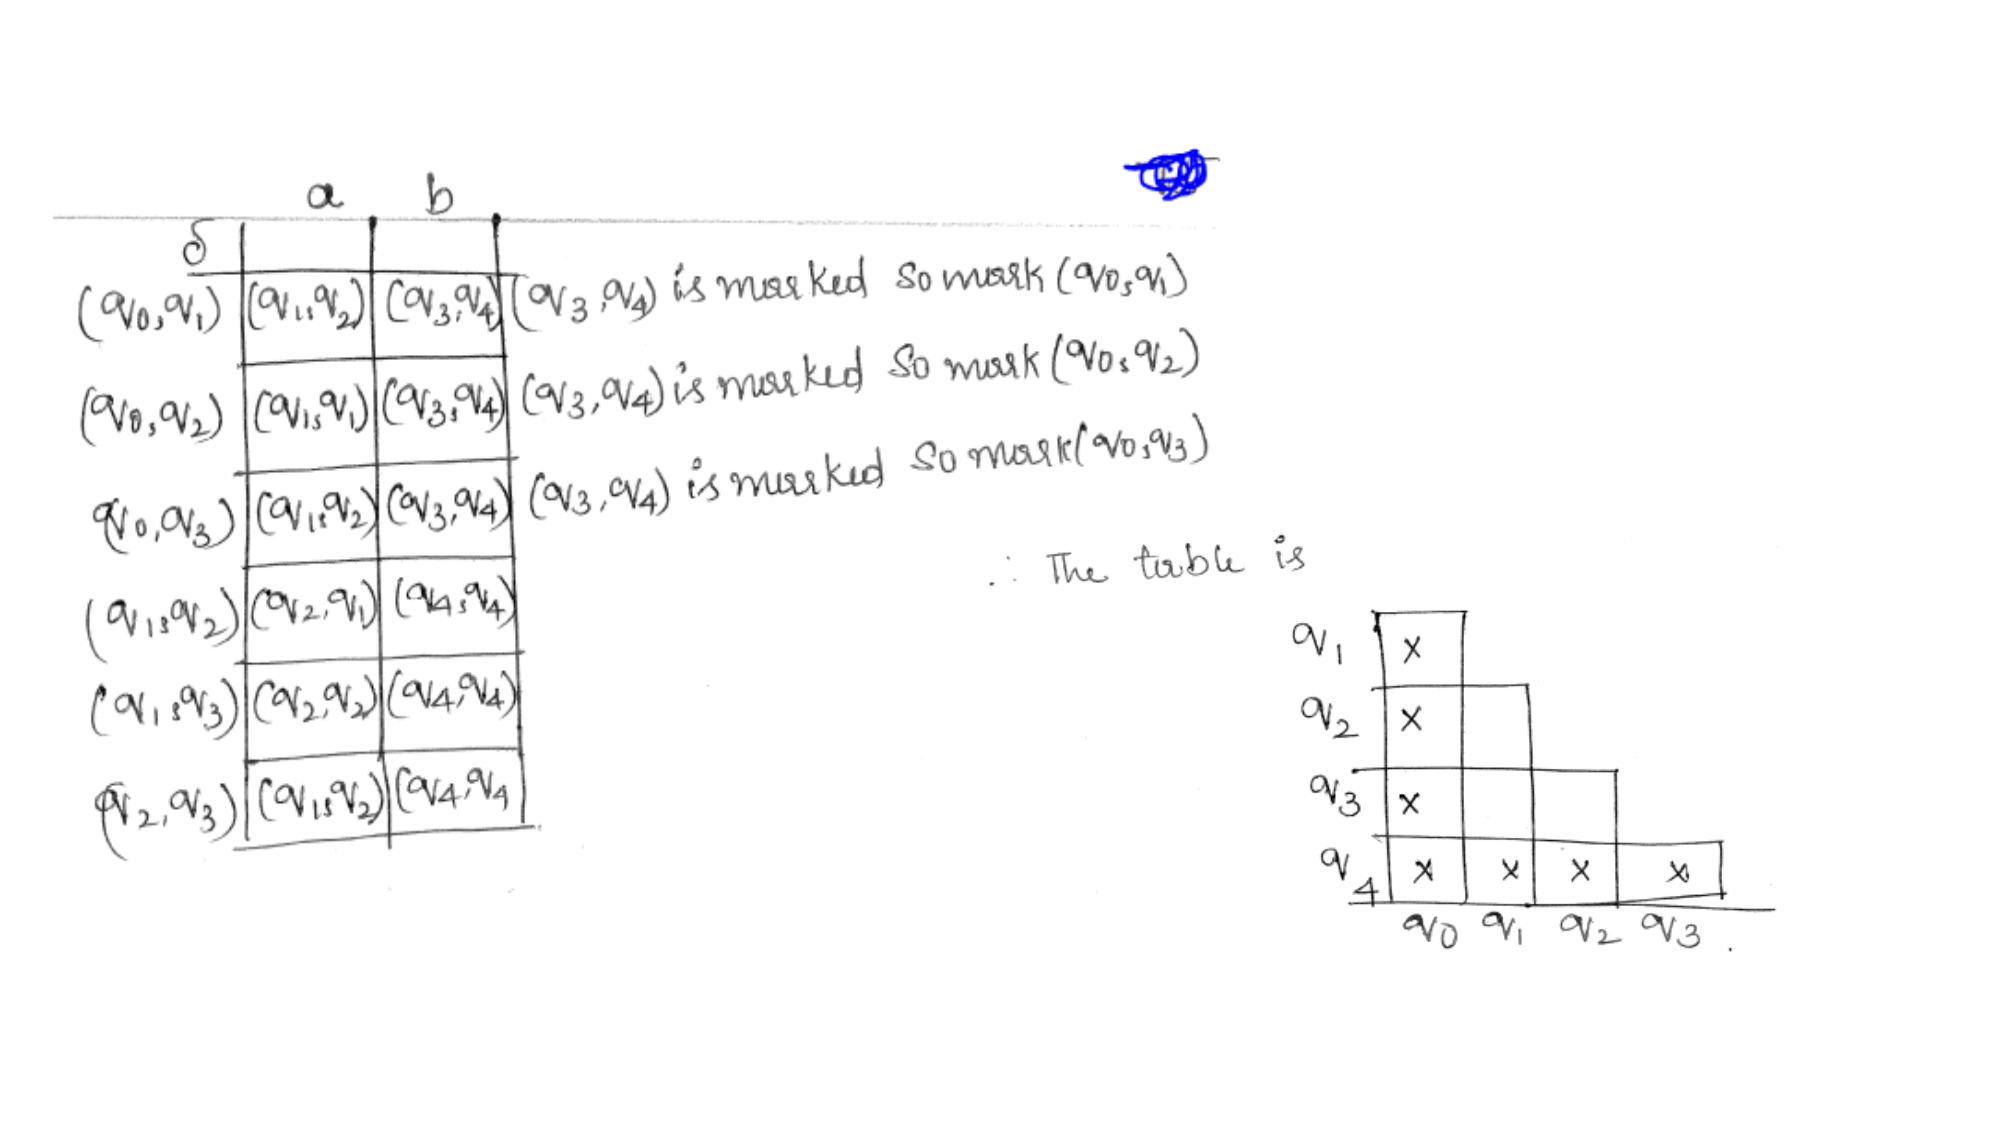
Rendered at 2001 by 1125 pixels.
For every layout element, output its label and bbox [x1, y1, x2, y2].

picture [52, 148, 1794, 964]
